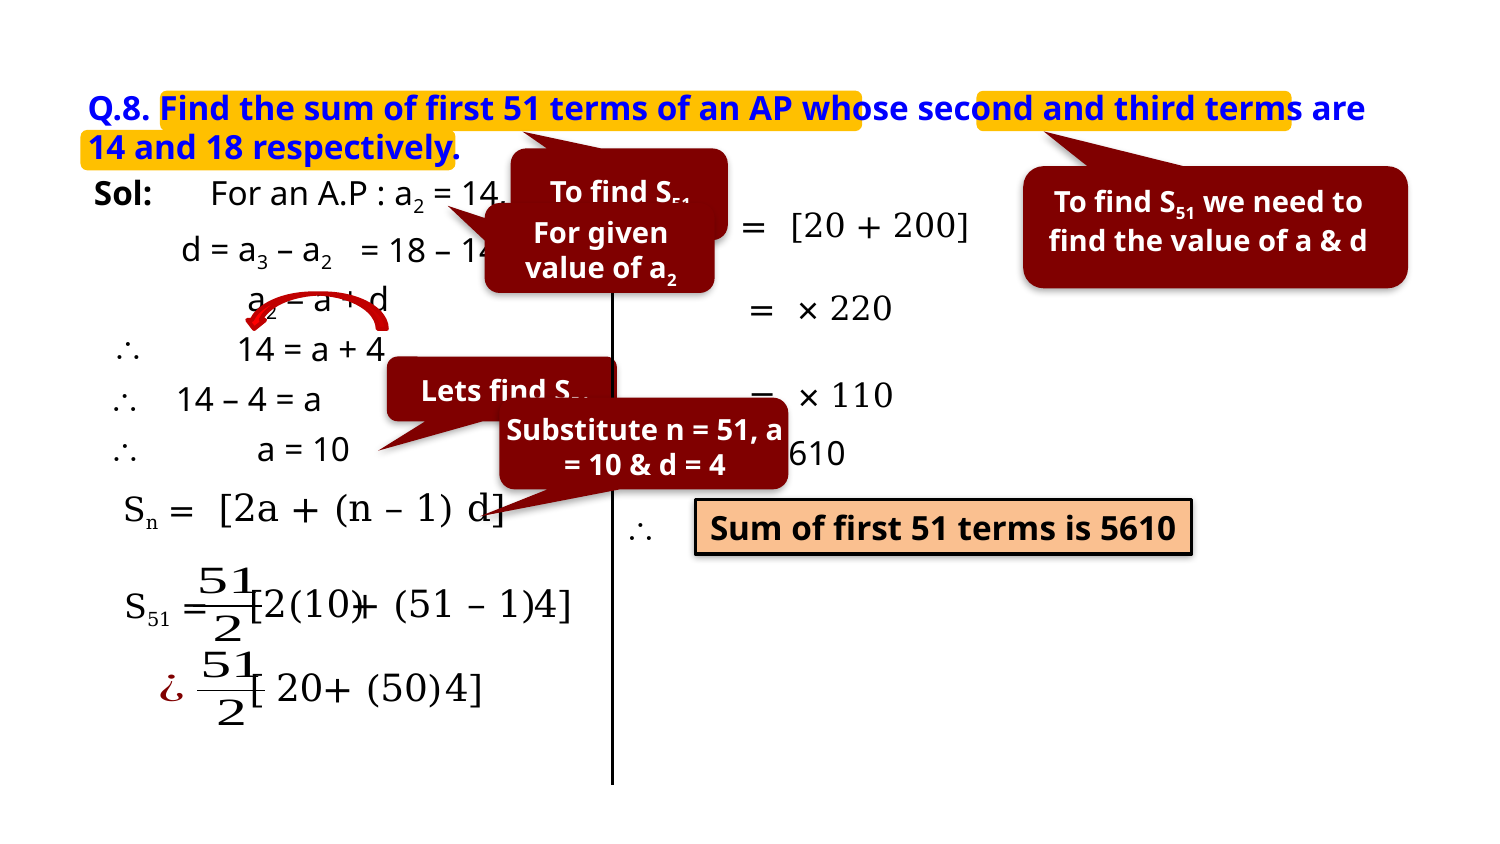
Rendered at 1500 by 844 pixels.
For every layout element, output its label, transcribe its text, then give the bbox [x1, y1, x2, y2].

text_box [484, 202, 715, 294]
text_box [2(10) [232, 572, 335, 632]
text_box + (51 – 1) [335, 572, 519, 632]
text_box Sum of first 51 terms is 5610 [694, 499, 1192, 555]
text_box S51 = 5610 [810, 424, 861, 485]
text_box Sol: [79, 164, 168, 220]
text_box a2 = a + d [232, 270, 405, 331]
text_box 14 = a + 4 [221, 321, 401, 376]
text_box 14 – 4 = a [160, 370, 338, 426]
text_box  [98, 318, 158, 374]
text_box Q.8. Find the sum of first 51 terms of an AP whose second and third terms are 14 and 18 respectively. [72, 79, 1400, 174]
text_box [ 20 [233, 656, 308, 717]
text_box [1022, 165, 1409, 298]
text_box a = 10 [242, 421, 366, 476]
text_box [386, 356, 608, 422]
text_box  [616, 499, 670, 554]
text_box  [95, 370, 155, 421]
text_box [245, 291, 389, 331]
text_box d = a3 – a2 [166, 220, 347, 281]
text_box 4] [519, 572, 589, 632]
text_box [459, 148, 782, 241]
text_box 4] [430, 656, 500, 717]
text_box S51 = [109, 577, 223, 638]
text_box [484, 397, 806, 491]
text_box = 18 – 14 [345, 221, 478, 277]
text_box For an A.P : a2 = 14, a3 = 18 [195, 164, 454, 221]
text_box + (50) [308, 656, 430, 717]
text_box  [95, 421, 155, 476]
